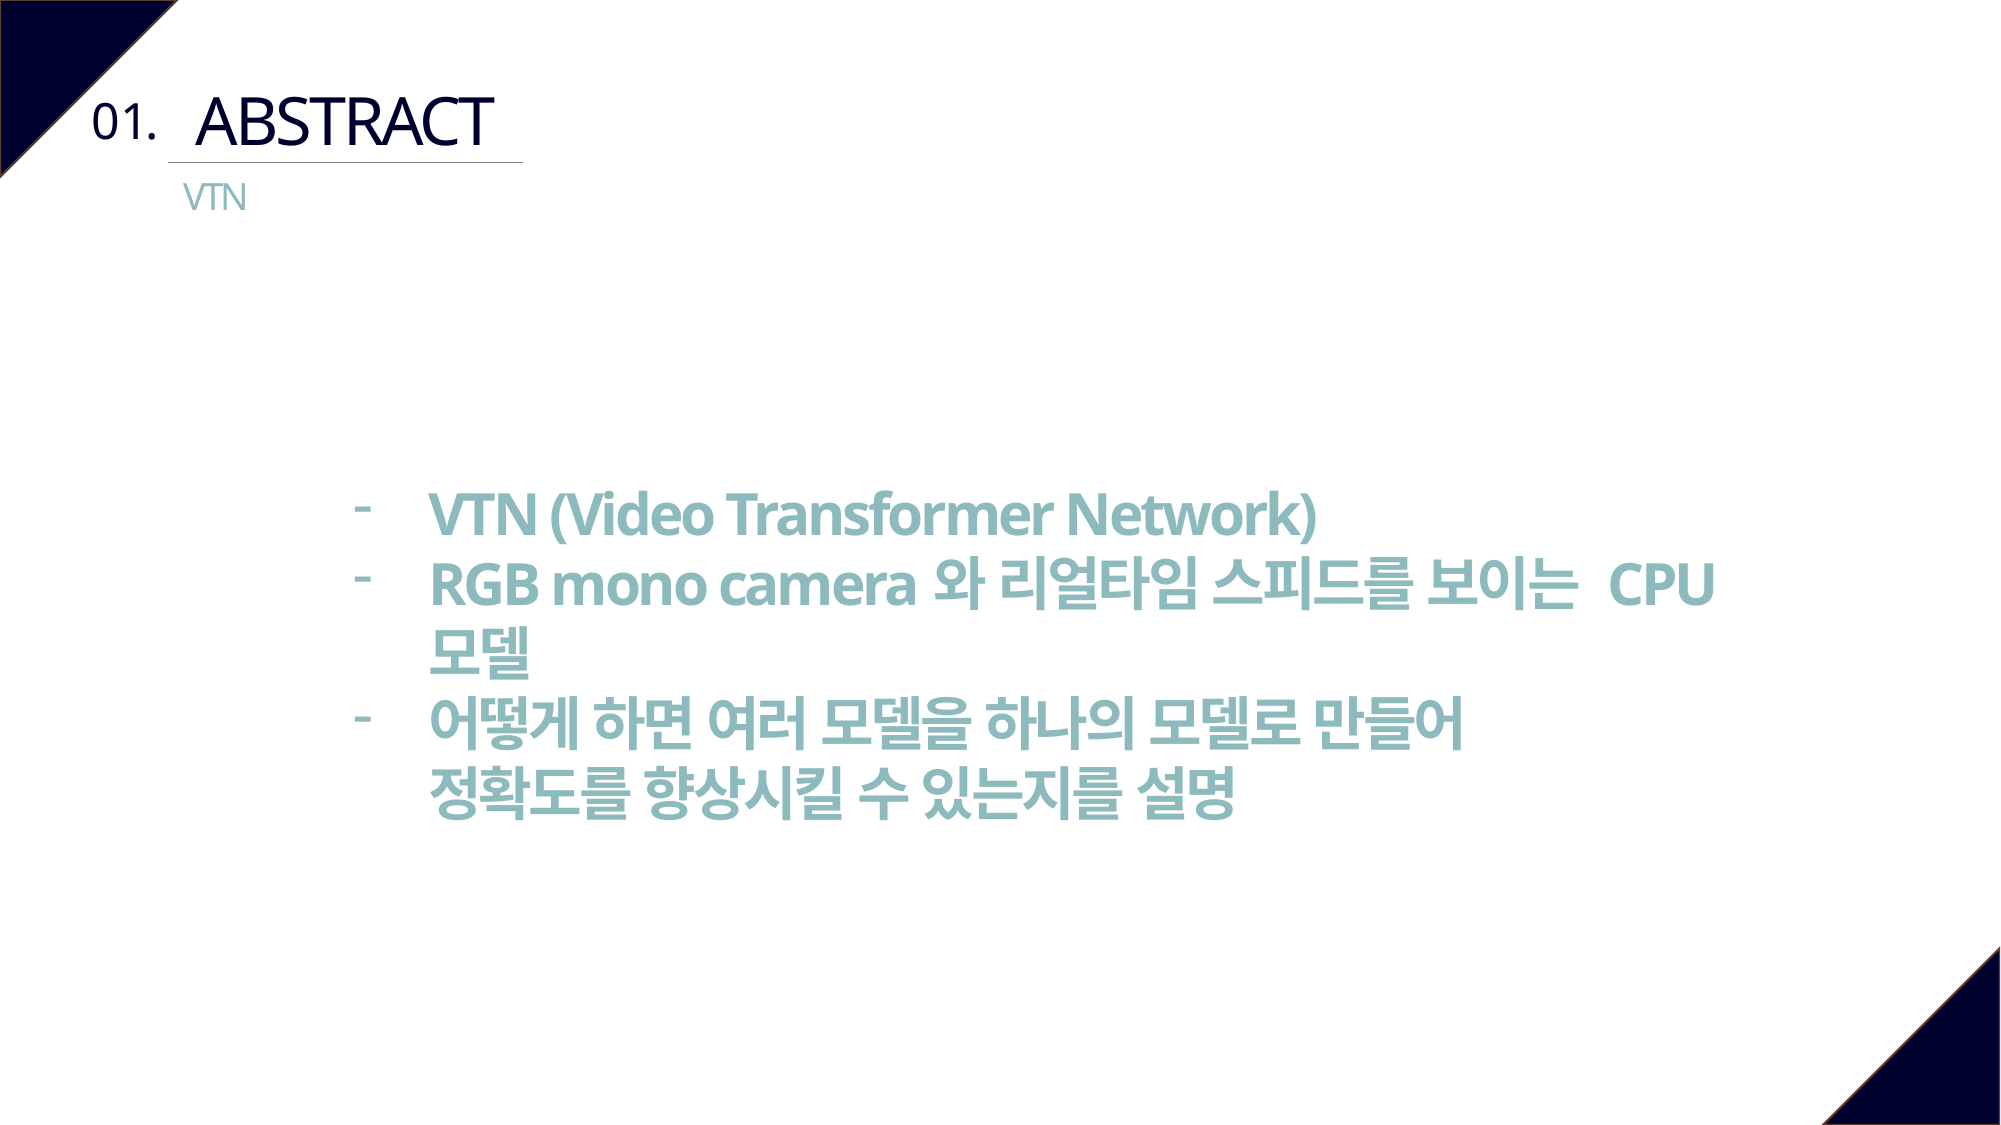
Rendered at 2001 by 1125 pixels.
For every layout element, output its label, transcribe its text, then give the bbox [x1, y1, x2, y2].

text_box 01. [83, 81, 167, 157]
text_box ABSTRACT [188, 71, 504, 167]
text_box VTN (Video Transformer Network) RGB mono camera와 리얼타임 스피드를 보이는 CPU모델 어떻게 하면 여러 모델을 하나의 모델로 만들어 정확도를 향상시킬 수 있는지를 설명 [345, 469, 1765, 905]
text_box VTN [175, 165, 263, 225]
